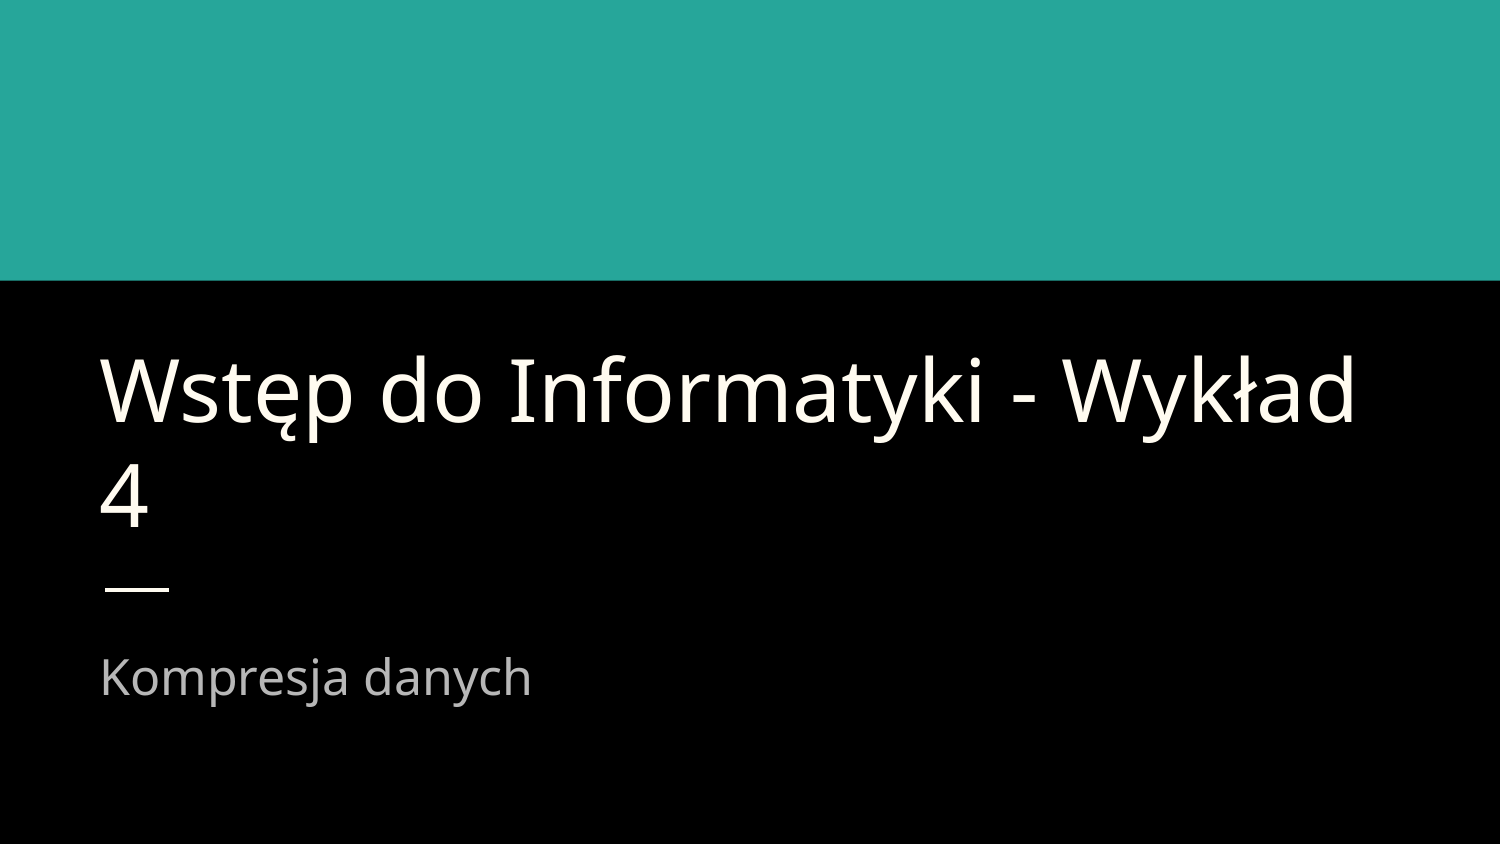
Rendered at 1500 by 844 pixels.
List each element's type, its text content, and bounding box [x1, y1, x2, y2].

title Wstęp do Informatyki - Wykład 4 [84, 310, 1416, 561]
subtitle Kompresja danych [84, 630, 1416, 760]
